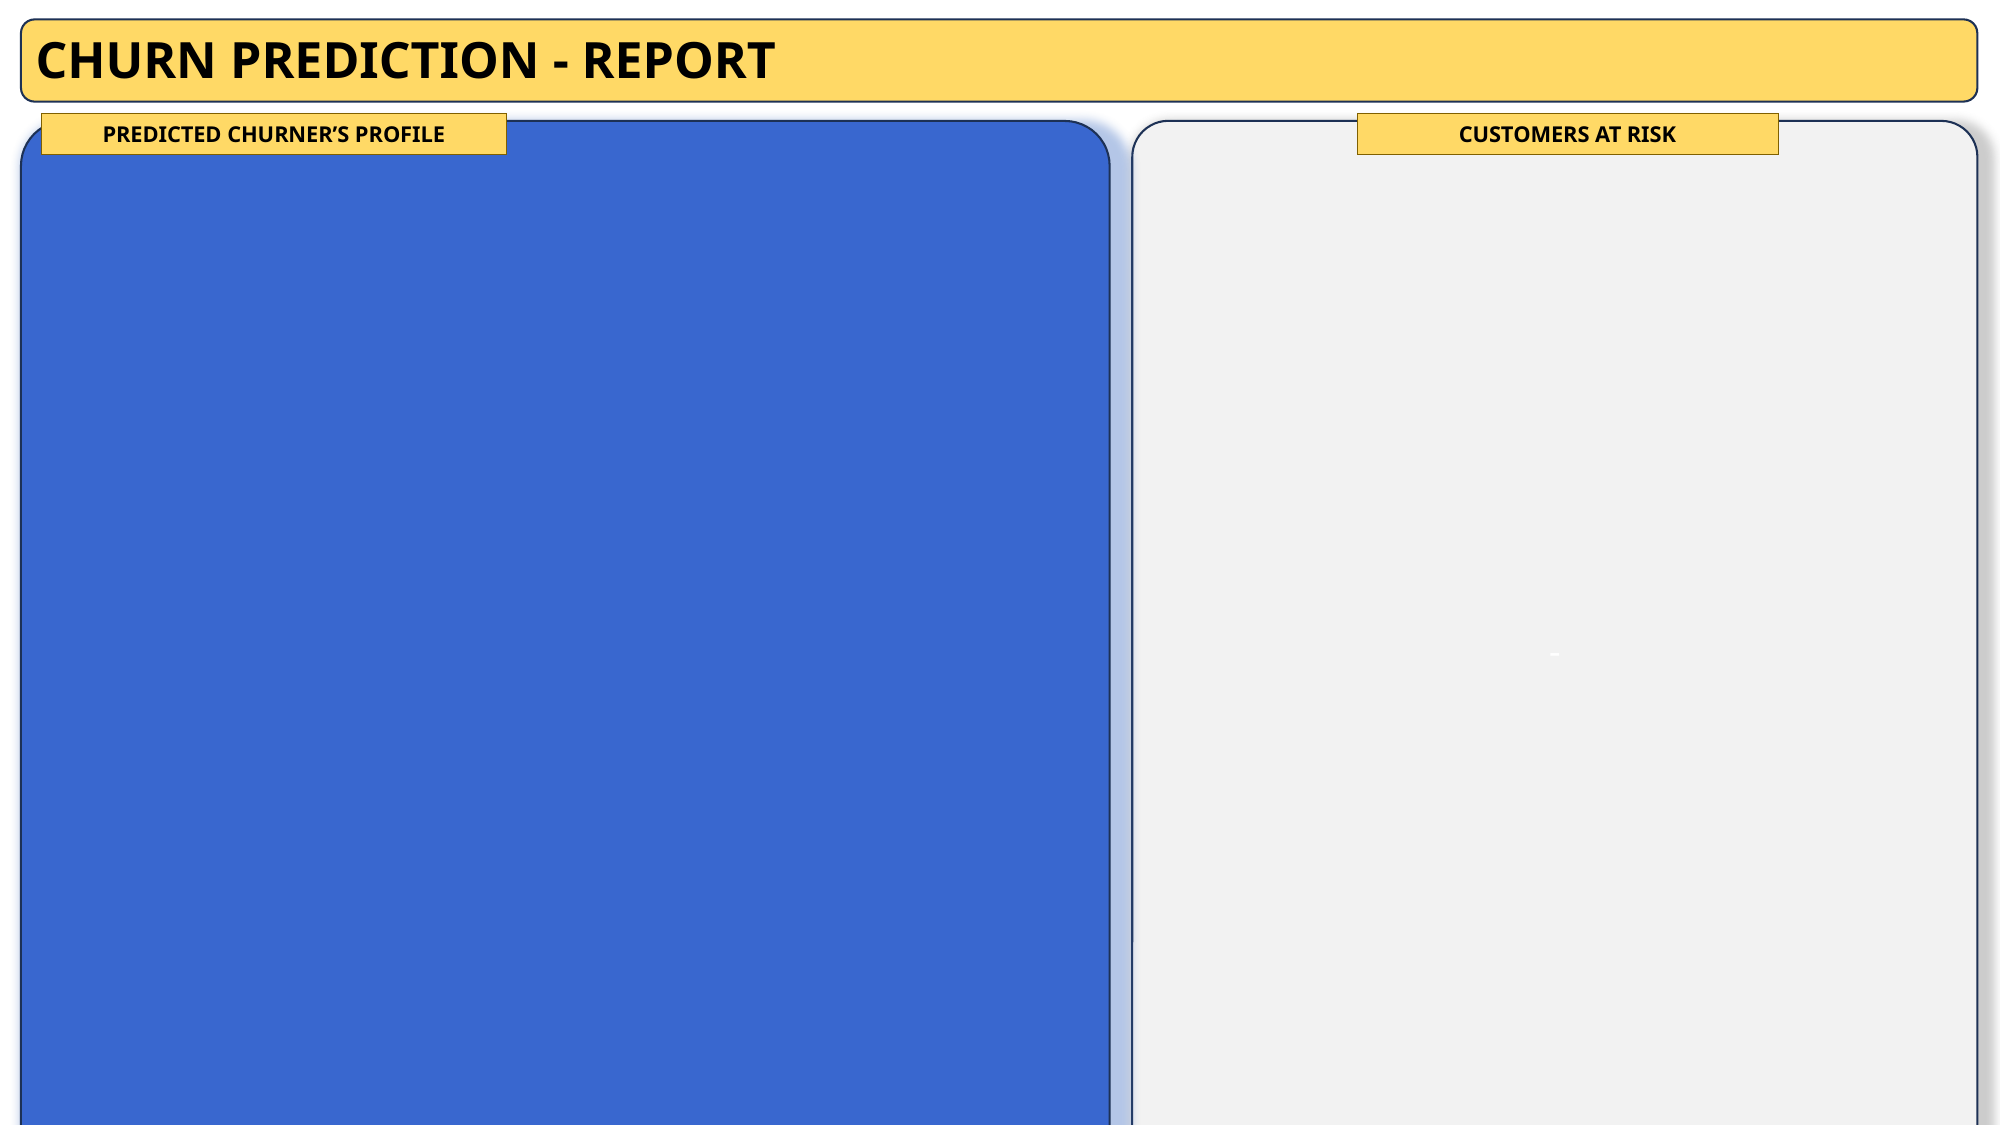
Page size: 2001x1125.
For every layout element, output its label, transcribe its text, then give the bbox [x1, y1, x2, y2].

text_box [19, 119, 1111, 1125]
text_box CHURN PREDICTION - REPORT [20, 20, 1025, 96]
text_box - [1133, 119, 1979, 1125]
text_box [22, 18, 1979, 103]
text_box PREDICTED CHURNER’S PROFILE [41, 113, 507, 155]
text_box CUSTOMERS AT RISK [1357, 113, 1779, 155]
